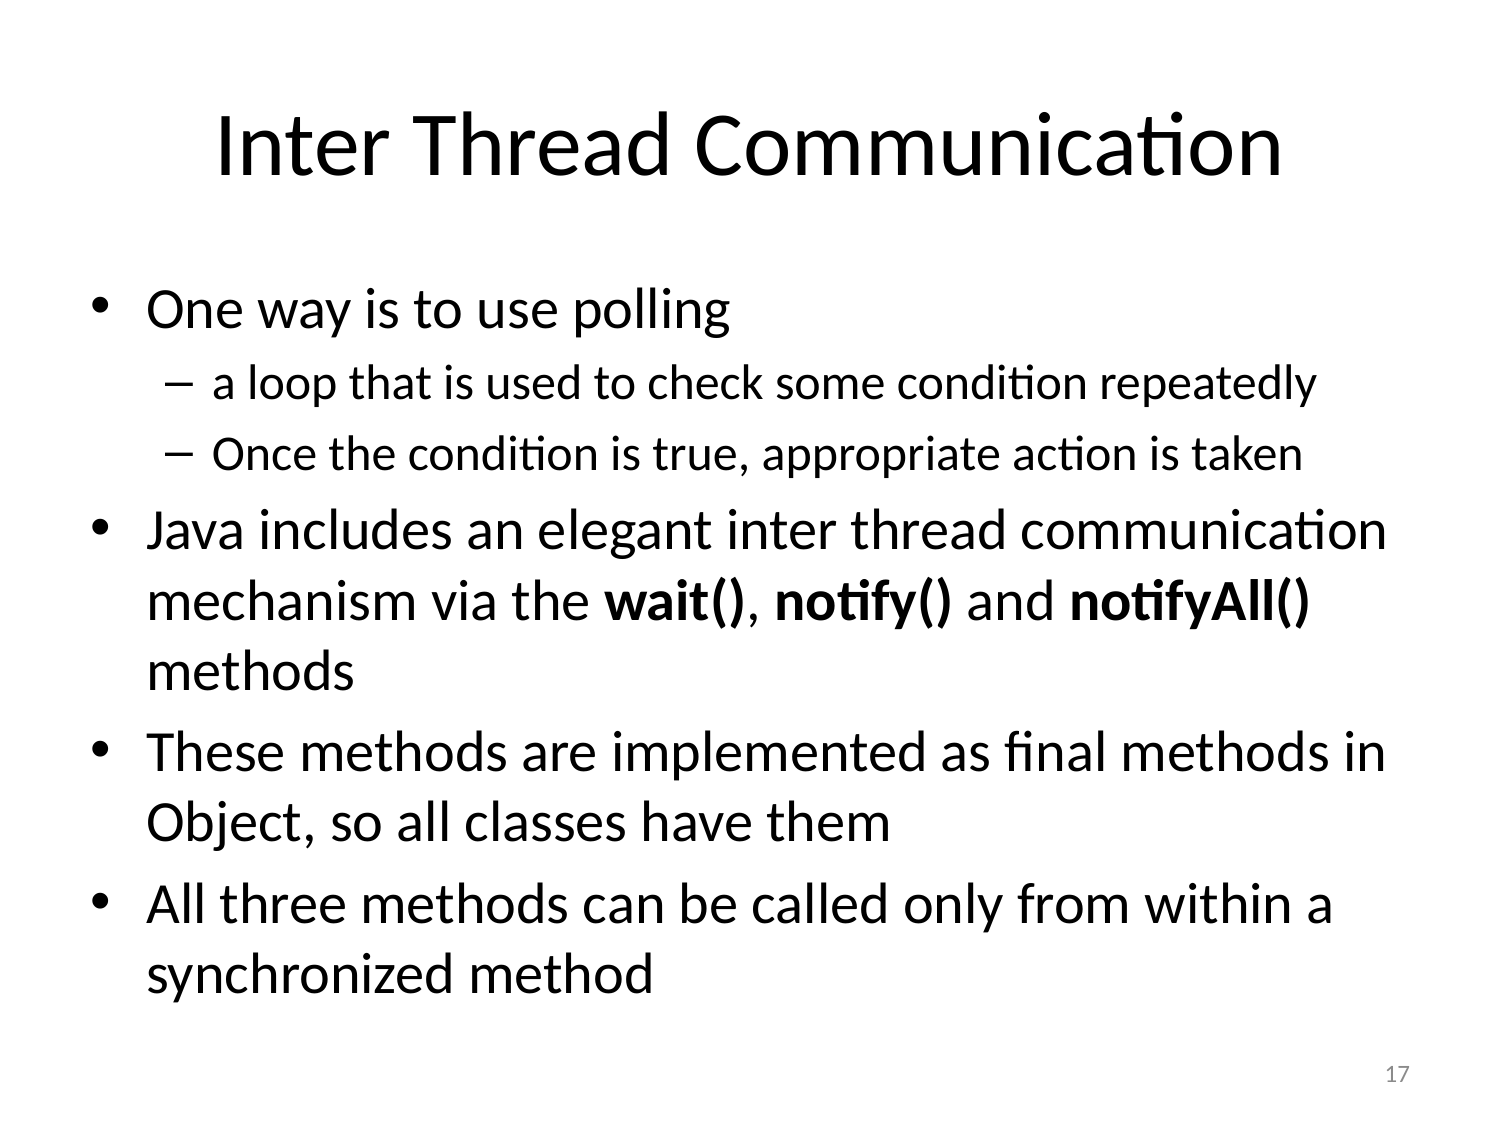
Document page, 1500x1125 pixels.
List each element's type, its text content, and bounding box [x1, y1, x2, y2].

list One way is to use polling a loop that is used to check some condition repeatedly Once the condition is true, appropriate action is taken Java includes an elegant inter thread communication mechanism via the wait(), notify() and notifyAll() methods These methods are implemented as final methods in Object, so all classes have them All three methods can be called only from within a synchronized method [75, 262, 1425, 1005]
title Inter Thread Communication [75, 45, 1425, 233]
slide_number 17 [1074, 1042, 1425, 1103]
